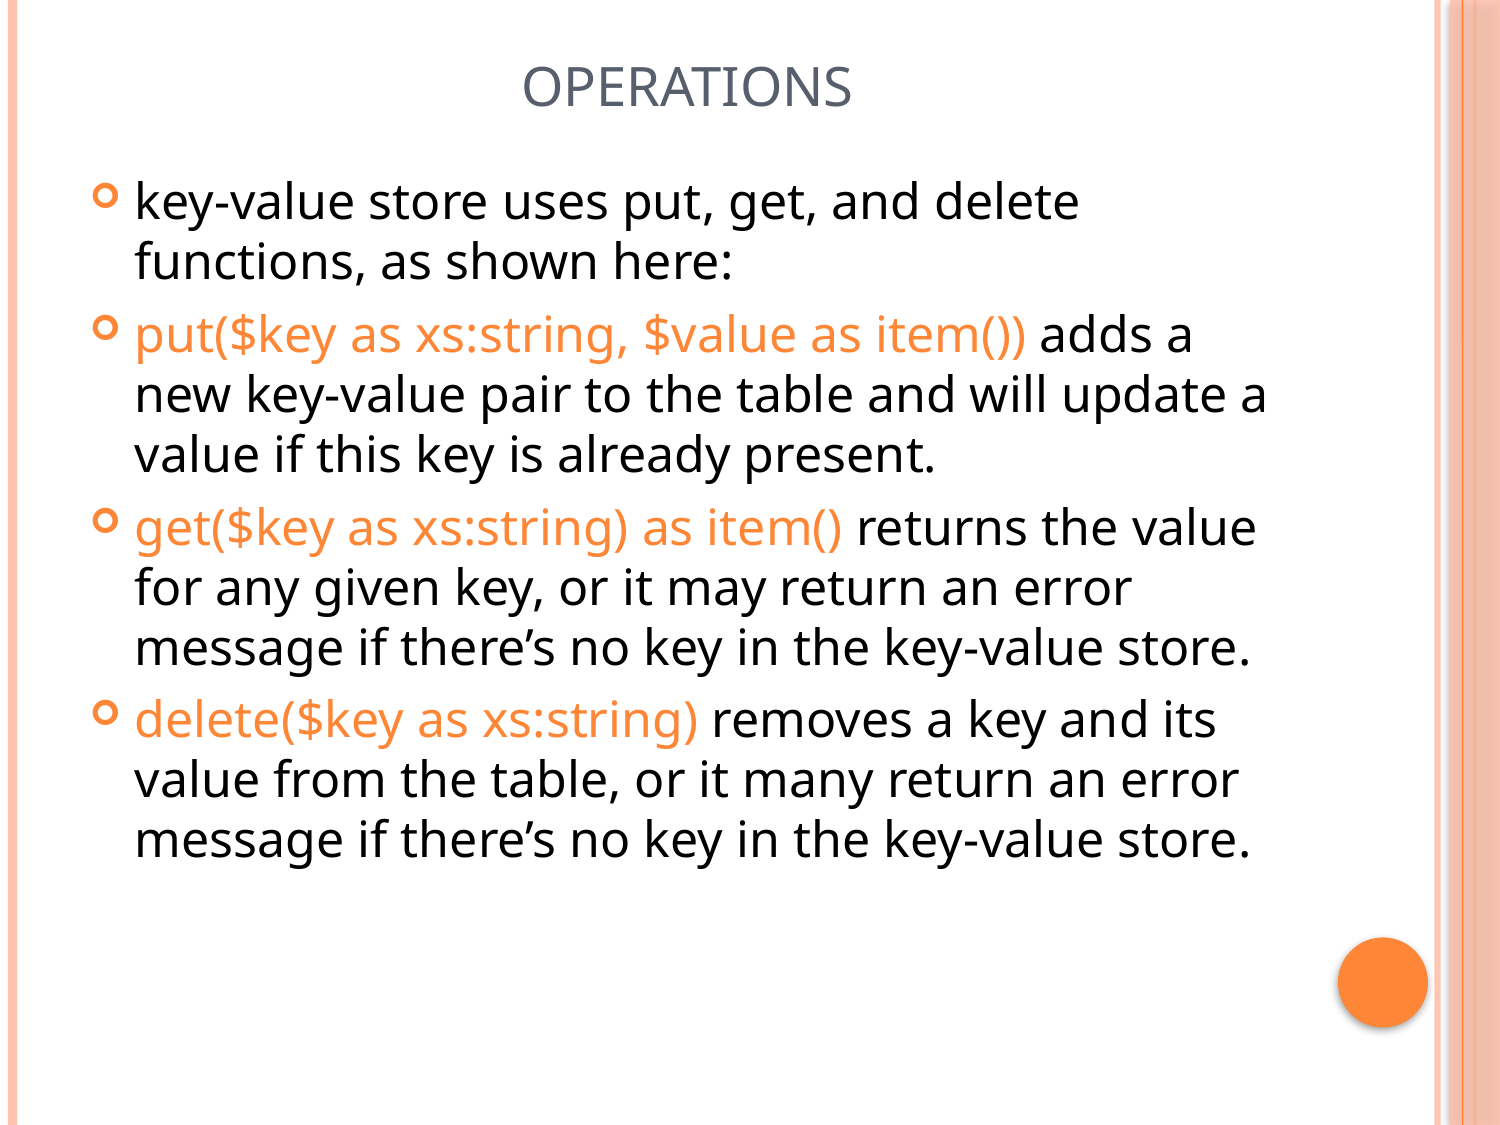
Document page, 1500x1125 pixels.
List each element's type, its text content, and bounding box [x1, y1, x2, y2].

title Operations [75, 45, 1300, 125]
list key-value store uses put, get, and delete functions, as shown here: put($key as xs:string, $value as item()) adds a new key-value pair to the table and will update a value if this key is already present. get($key as xs:string) as item() returns the value for any given key, or it may return an error message if there’s no key in the key-value store. delete($key as xs:string) removes a key and its value from the table, or it many return an error message if there’s no key in the key-value store. [75, 162, 1300, 1062]
